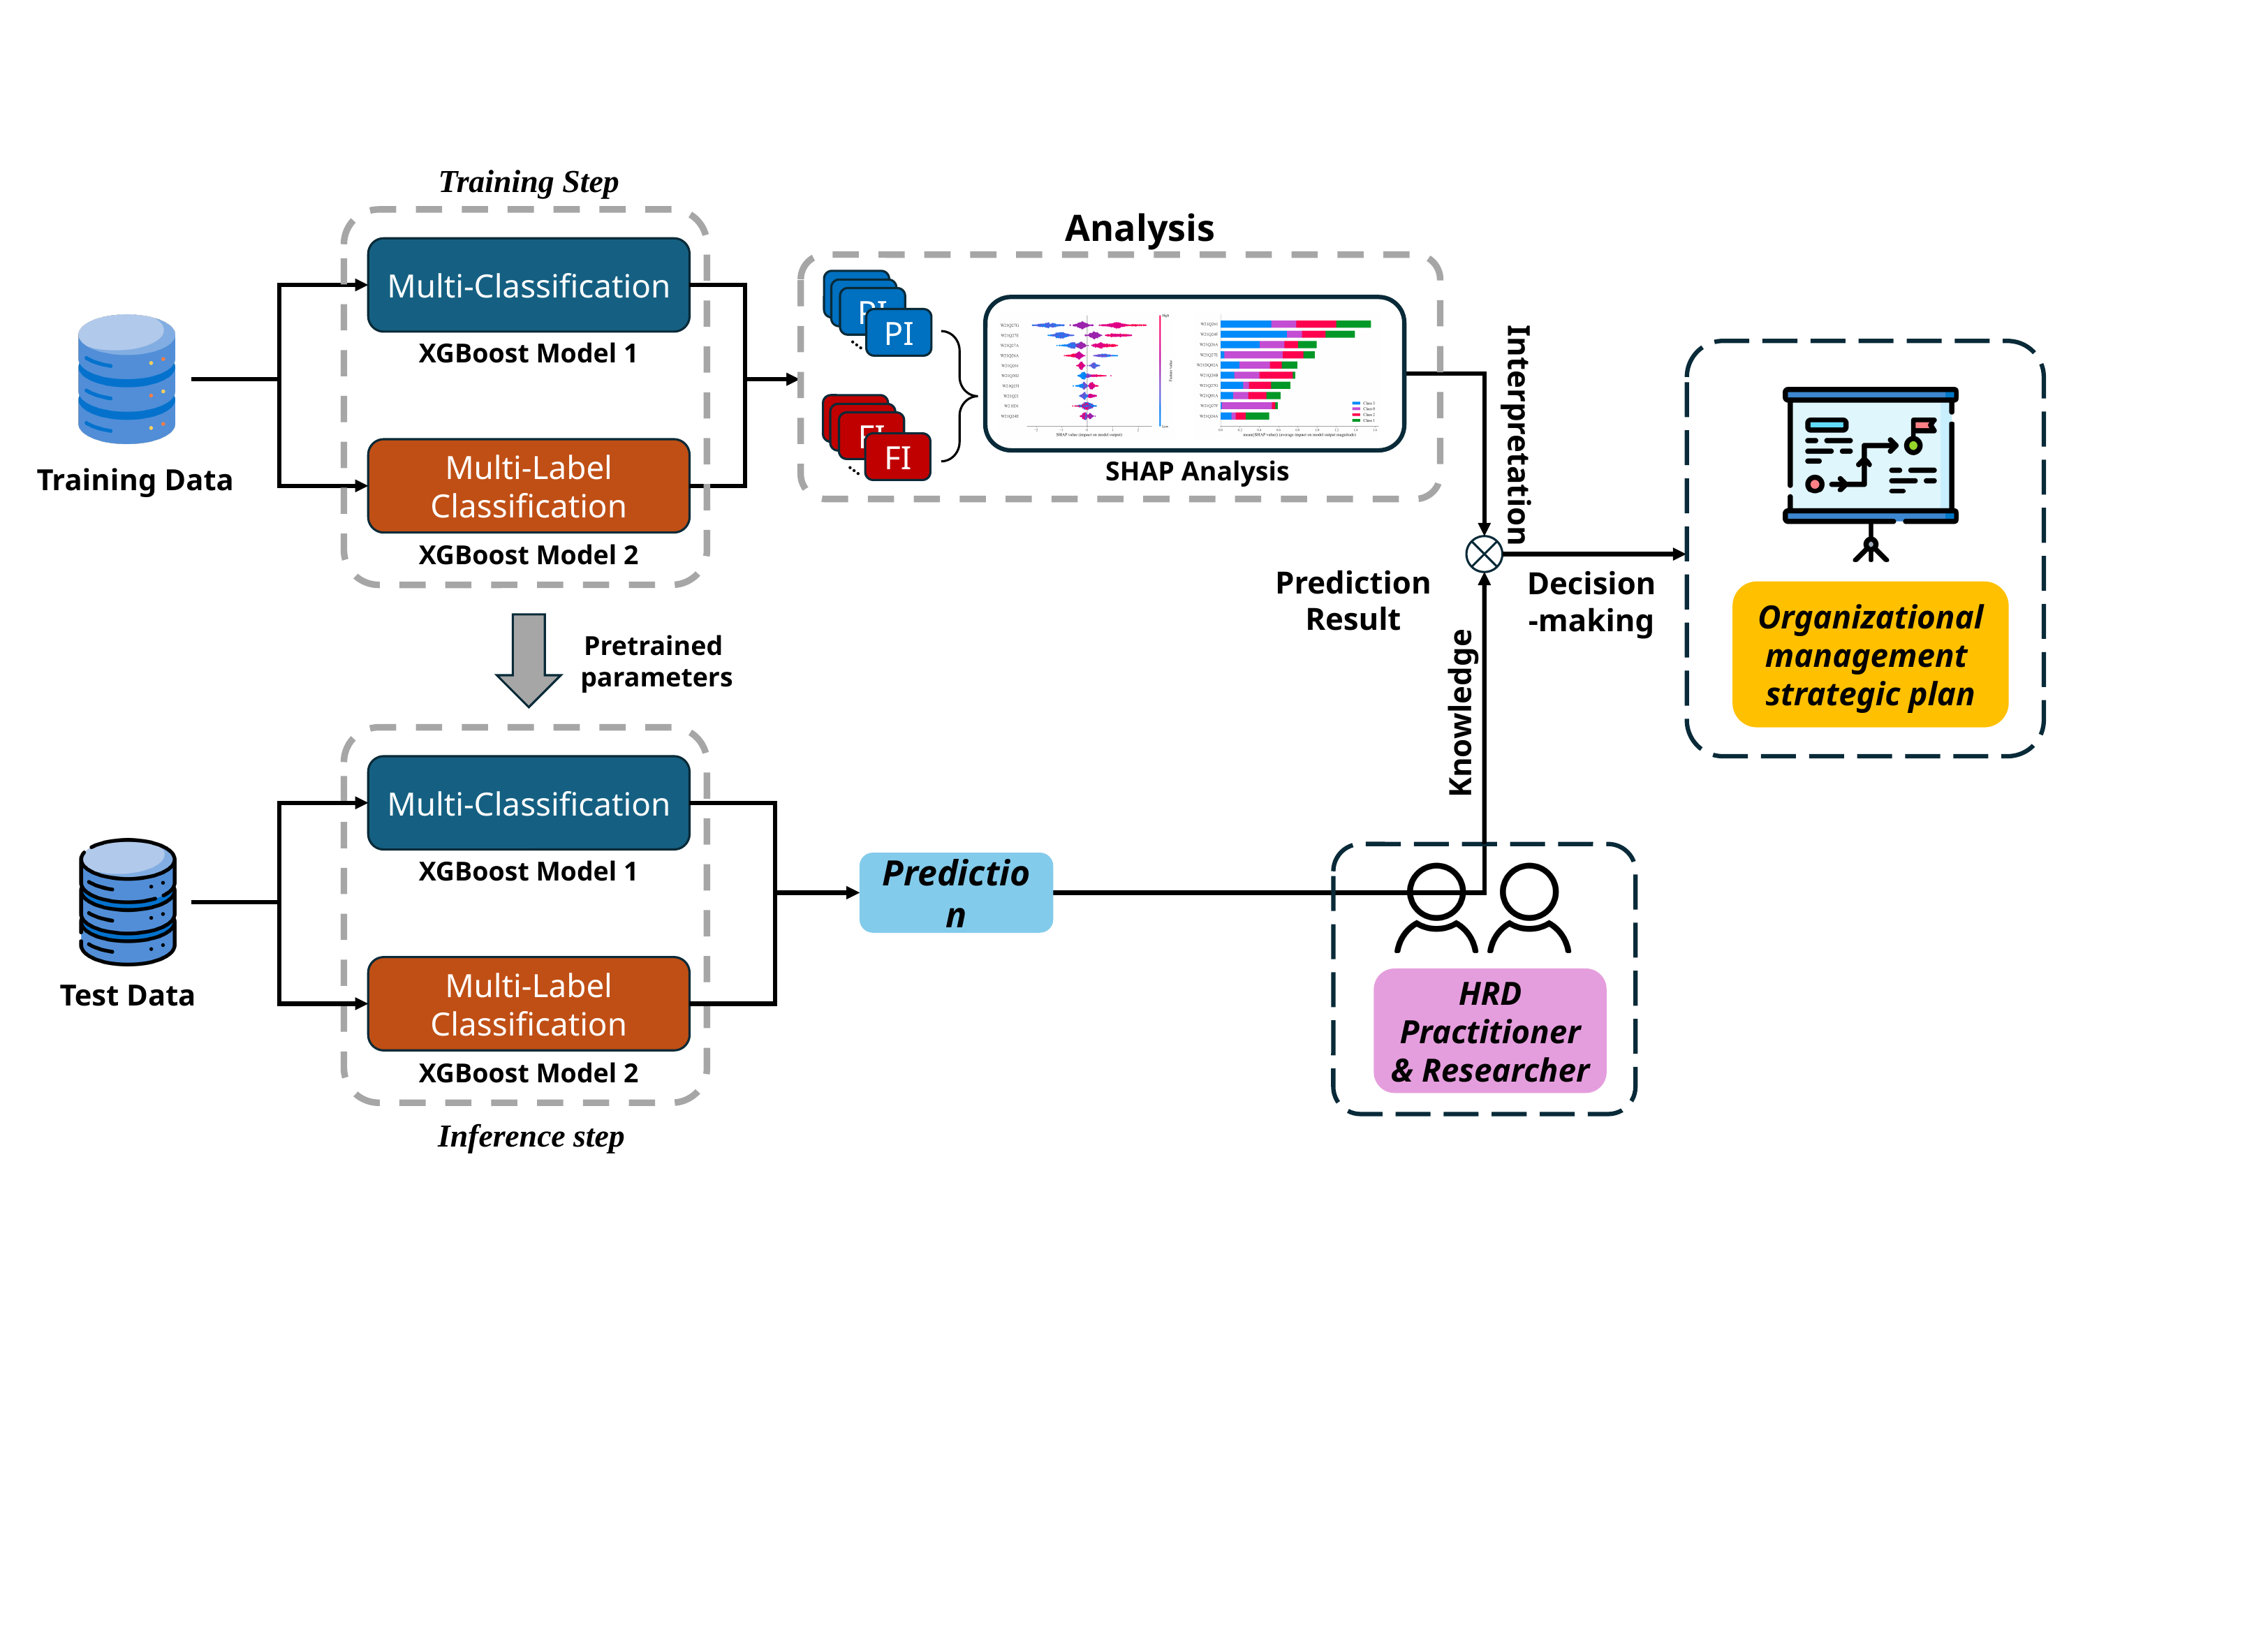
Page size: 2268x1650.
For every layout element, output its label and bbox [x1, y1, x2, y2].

text_box [37, 154, 2045, 1160]
